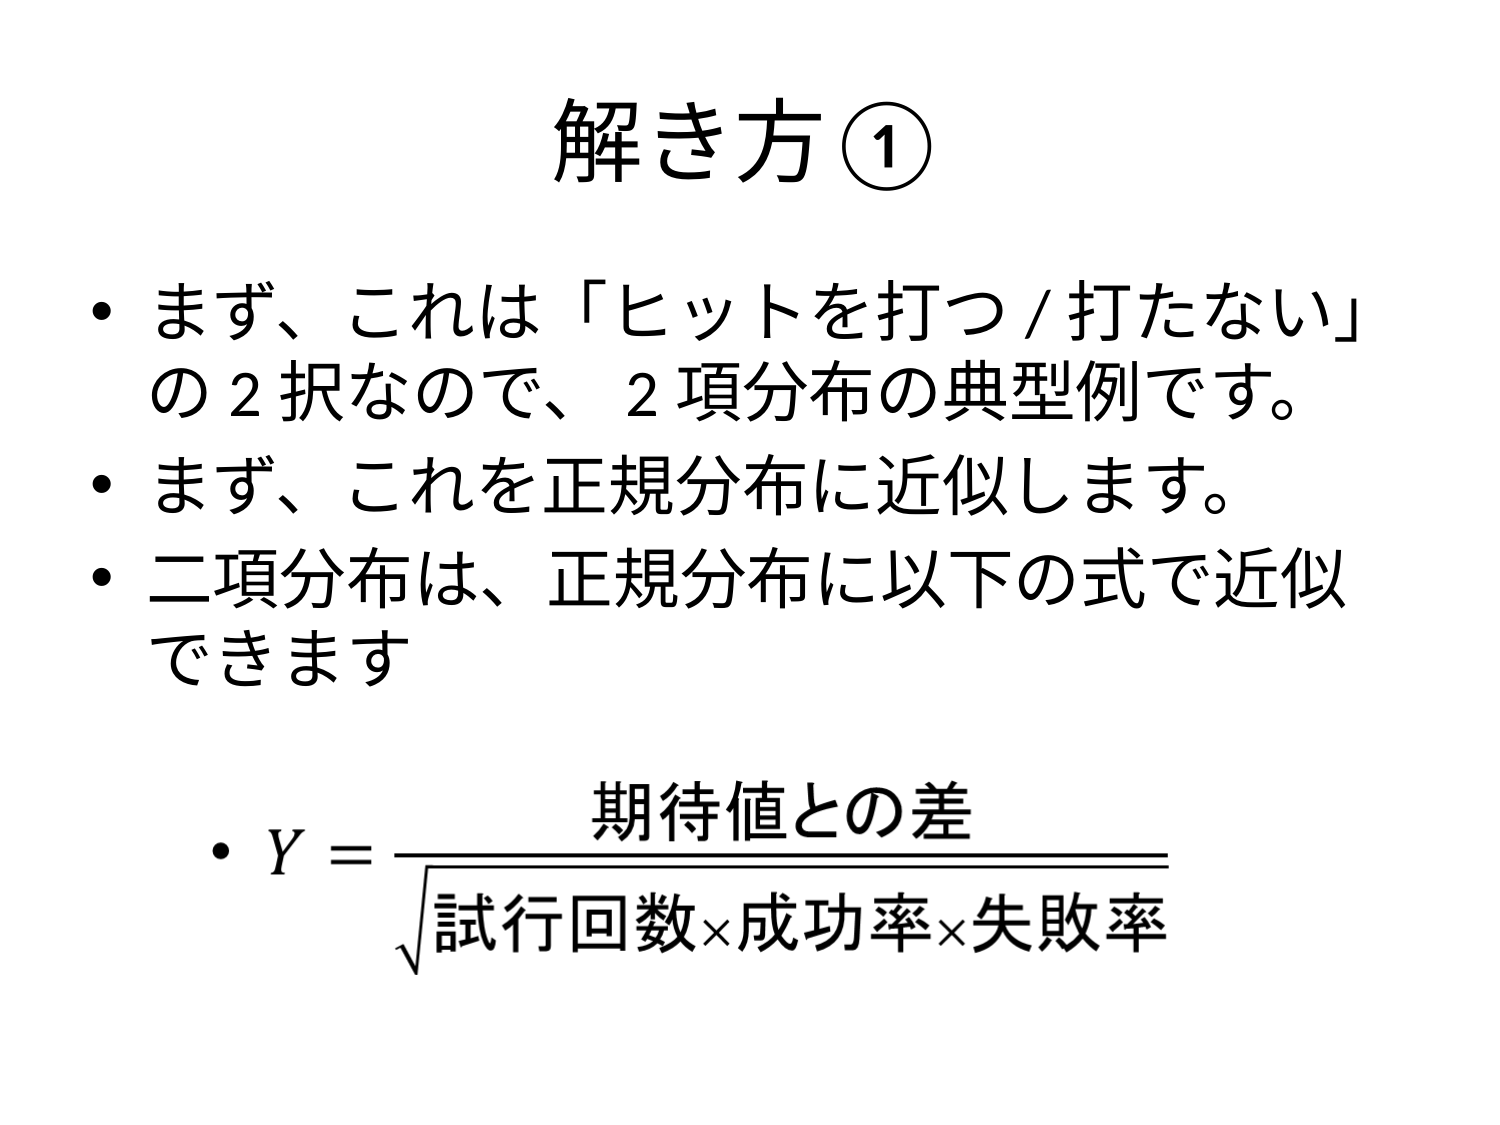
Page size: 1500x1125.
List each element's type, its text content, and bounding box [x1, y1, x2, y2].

title 解き方① [75, 45, 1425, 233]
text_box [194, 763, 1284, 1005]
list まず、これは「ヒットを打つ/打たない」の2択なので、2項分布の典型例です。 まず、これを正規分布に近似します。 二項分布は、正規分布に以下の式で近似できます [75, 262, 1425, 1005]
